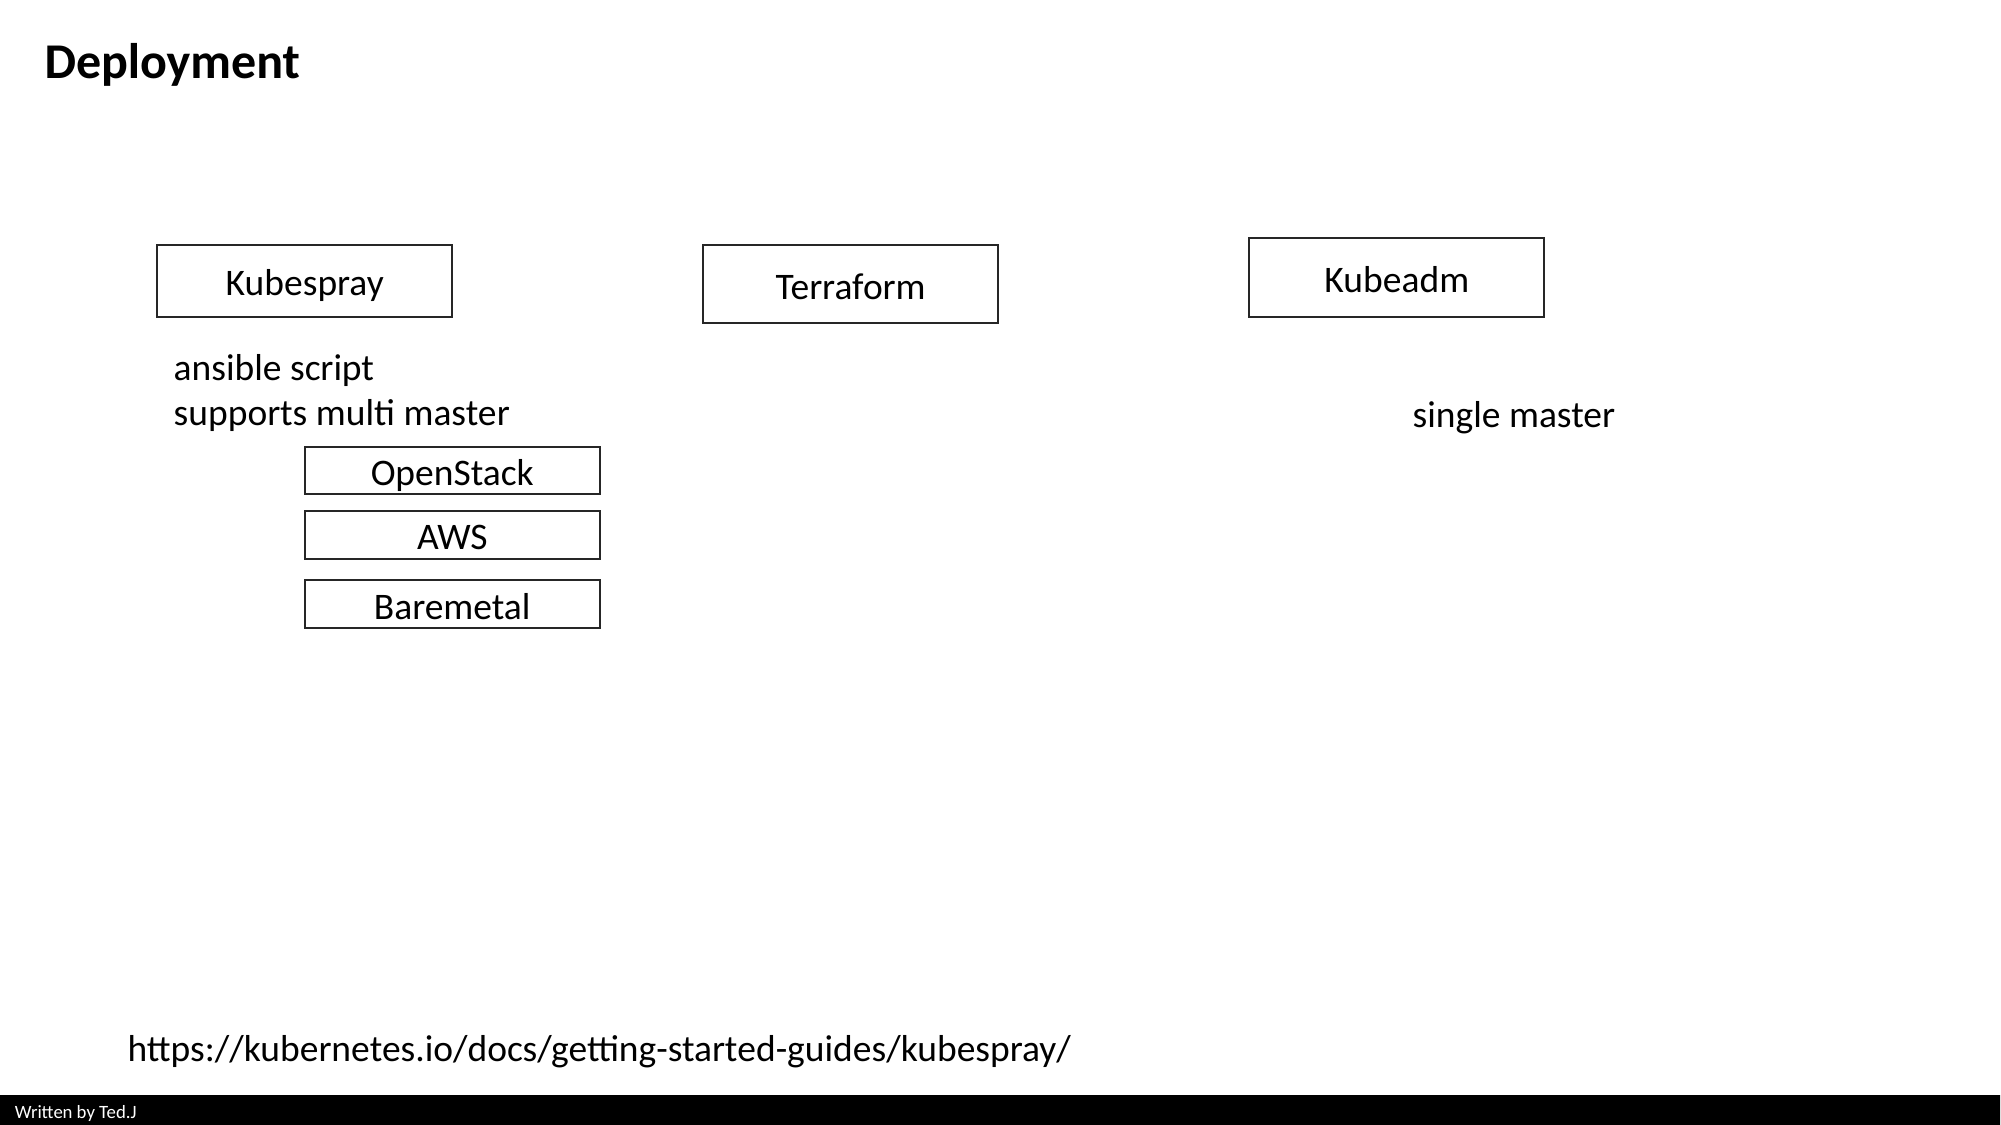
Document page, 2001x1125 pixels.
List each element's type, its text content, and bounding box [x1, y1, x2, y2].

text_box AWS [304, 510, 601, 560]
text_box https://kubernetes.io/docs/getting-started-guides/kubespray/ [112, 1016, 1087, 1077]
text_box OpenStack [304, 446, 601, 495]
text_box Kubespray [156, 244, 453, 318]
text_box single master [1398, 382, 1631, 442]
text_box Terraform [702, 244, 999, 324]
text_box Baremetal [304, 579, 601, 629]
text_box Deployment [29, 21, 1969, 97]
text_box ansible script supports multi master [158, 335, 526, 441]
text_box Kubeadm [1248, 237, 1545, 318]
